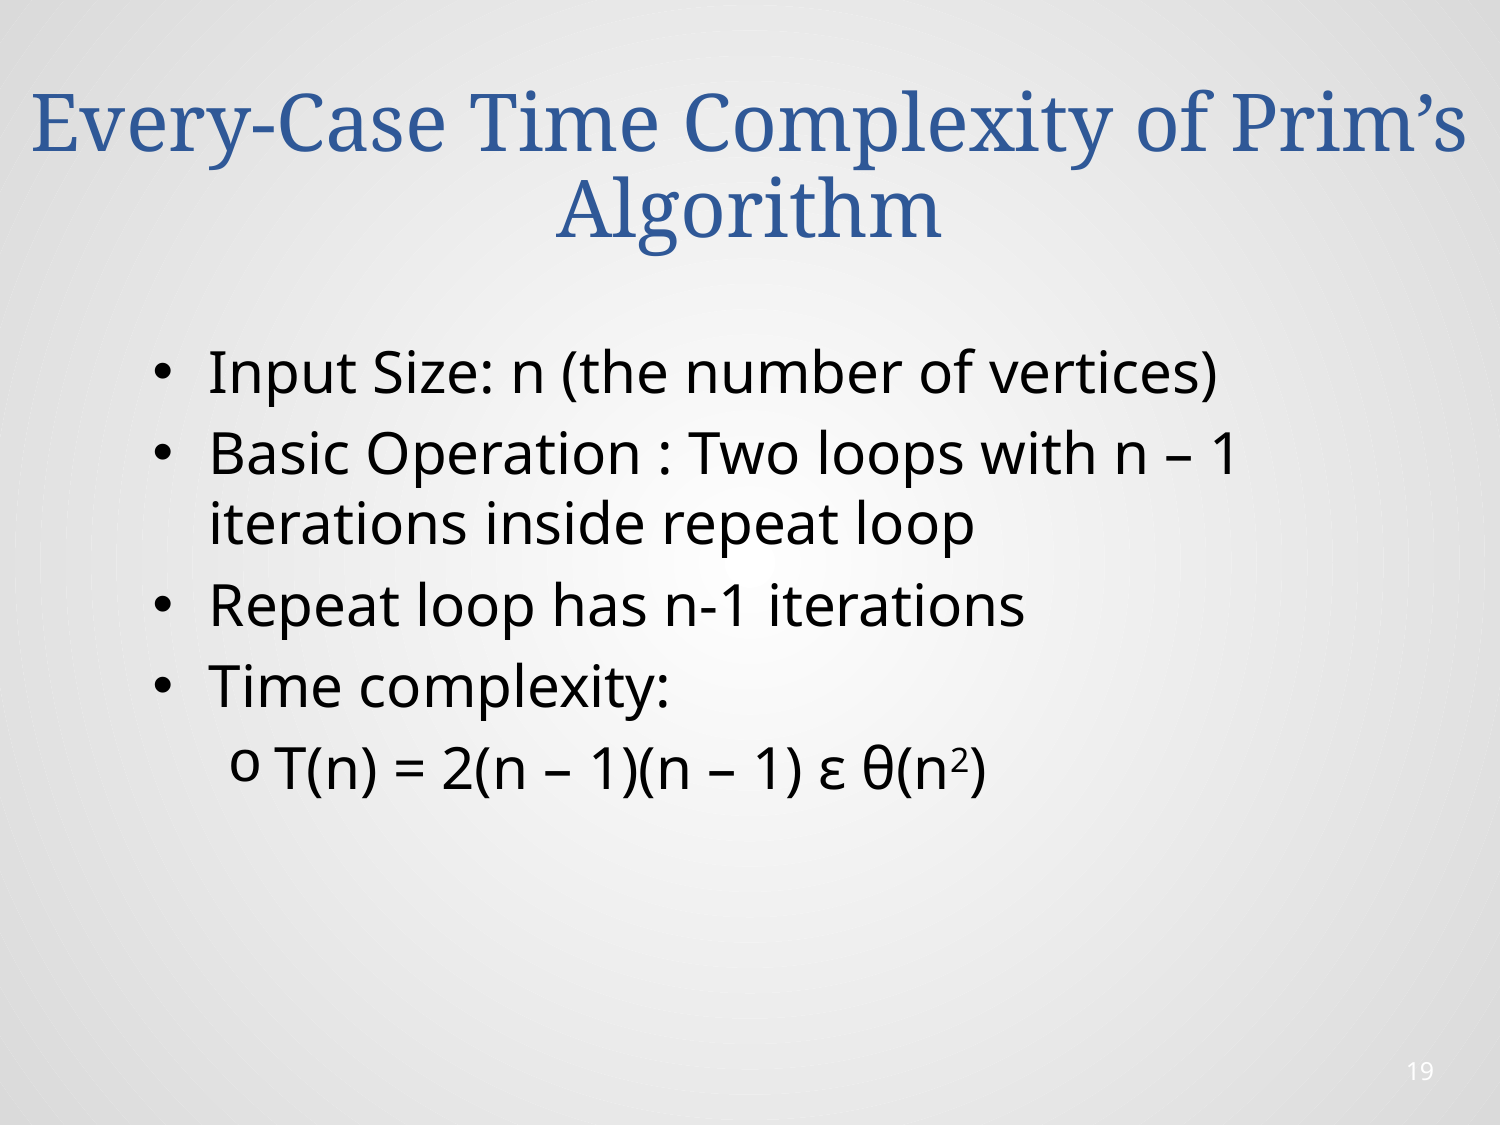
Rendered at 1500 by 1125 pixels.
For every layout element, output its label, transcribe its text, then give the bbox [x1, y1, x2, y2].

list Input Size: n (the number of vertices) Basic Operation : Two loops with n – 1 iterations inside repeat loop Repeat loop has n-1 iterations Time complexity: T(n) = 2(n – 1)(n – 1) ε θ(n2) [137, 327, 1350, 909]
slide_number 19 [1401, 1042, 1494, 1103]
title Every-Case Time Complexity of Prim’s Algorithm [0, 71, 1500, 261]
